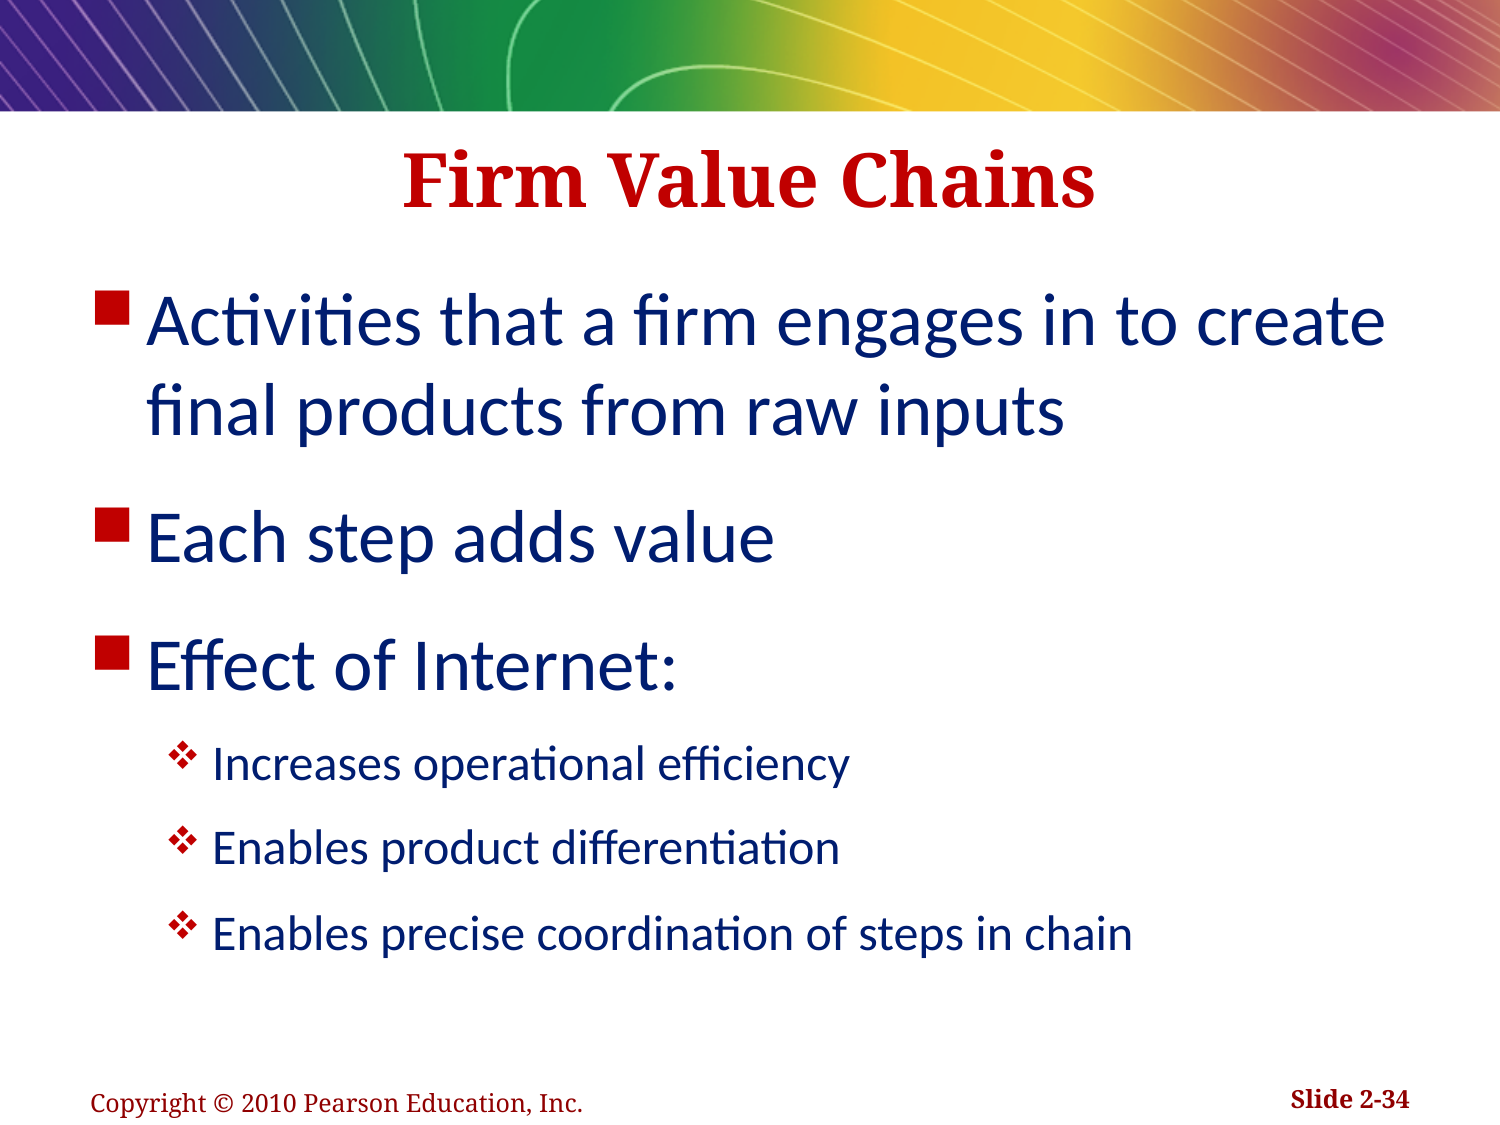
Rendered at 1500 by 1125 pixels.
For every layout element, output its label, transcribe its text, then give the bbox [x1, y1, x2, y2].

picture [0, 0, 1500, 1125]
slide_number Slide 2-34 [1112, 1049, 1426, 1125]
title Firm Value Chains [74, 124, 1426, 238]
footer Copyright © 2010 Pearson Education, Inc. [74, 1049, 701, 1125]
list Activities that a firm engages in to create final products from raw inputs Each step adds value Effect of Internet: Increases operational efficiency Enables product differentiation Enables precise coordination of steps in chain [74, 262, 1426, 963]
